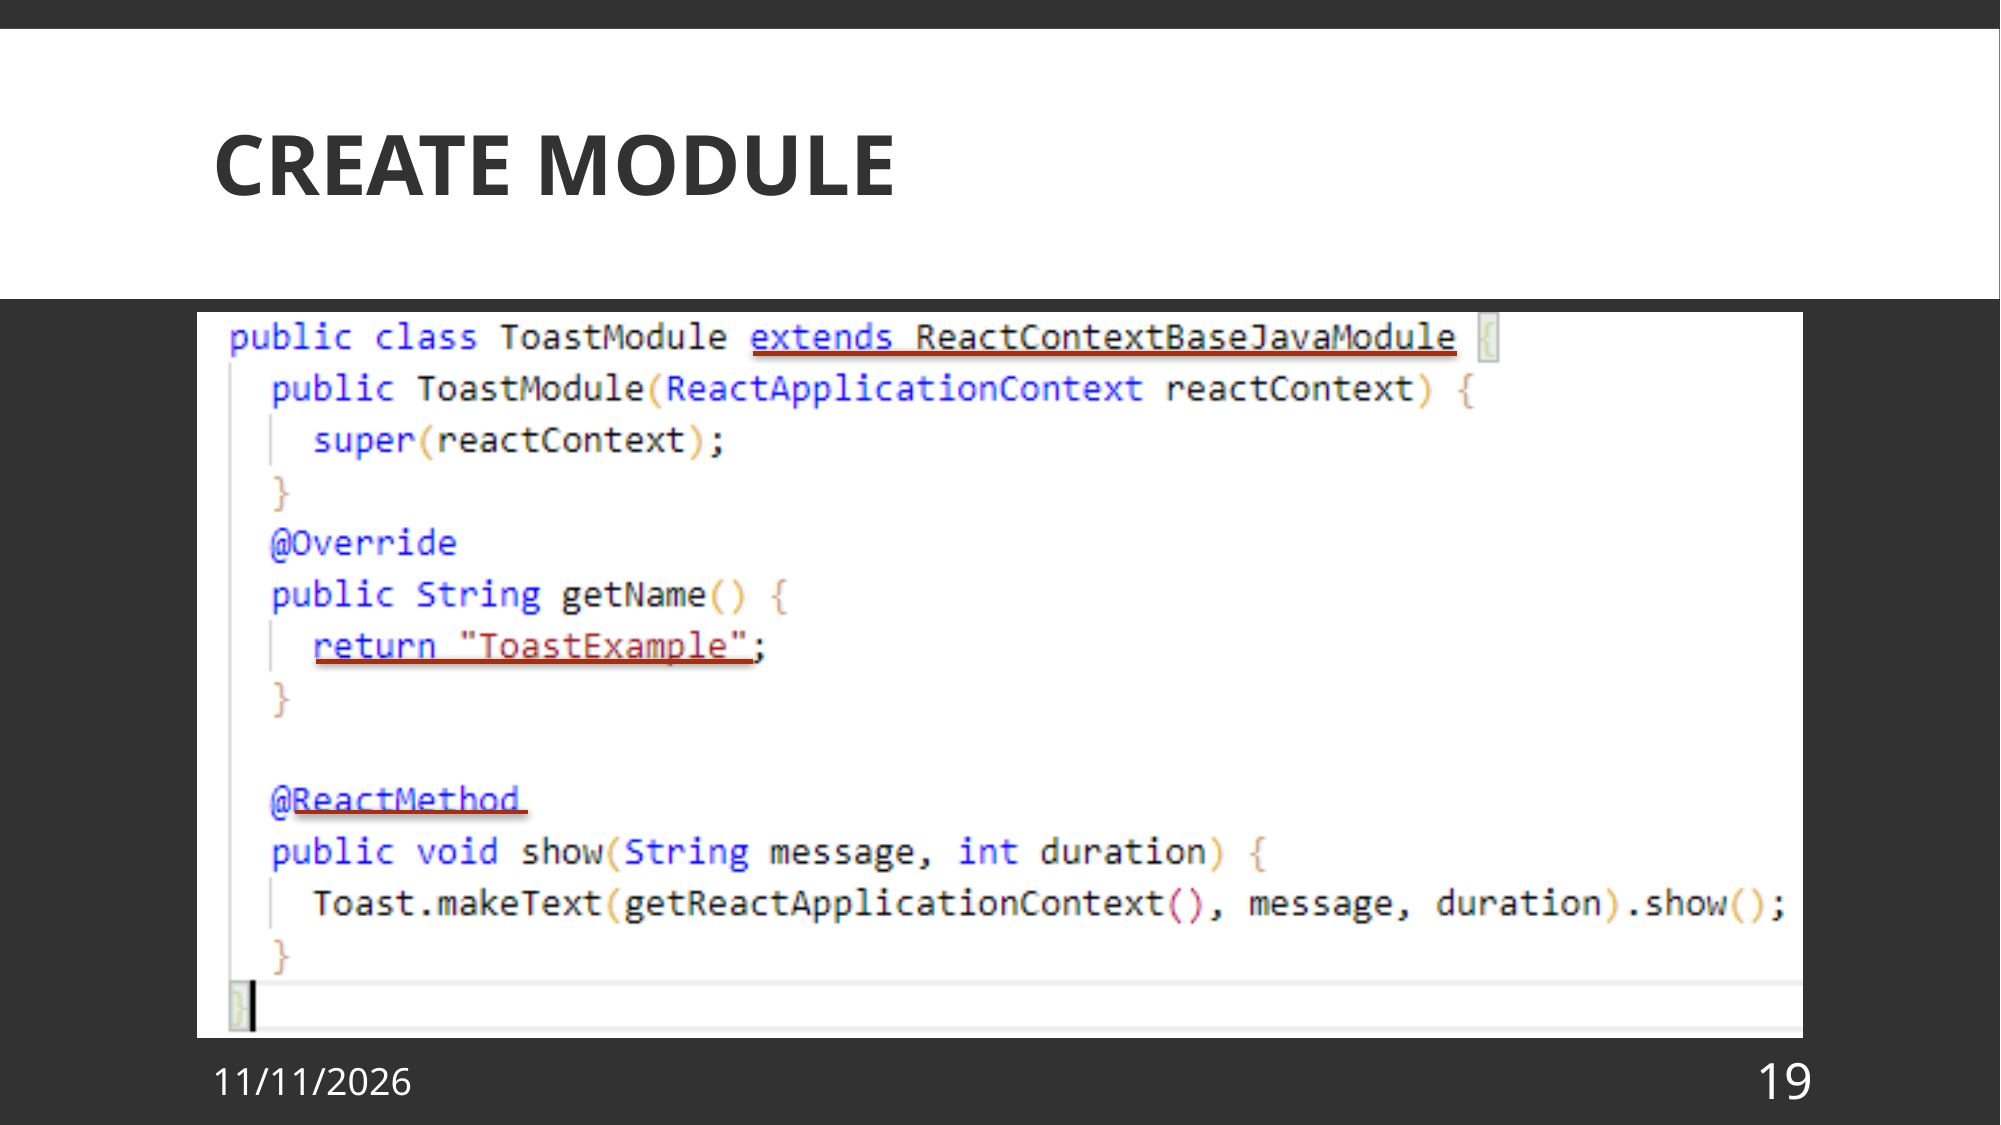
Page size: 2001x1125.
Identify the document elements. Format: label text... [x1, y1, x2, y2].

title Create module [197, 46, 1803, 295]
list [196, 312, 1803, 1038]
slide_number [197, 1053, 690, 1114]
slide_number 19 [1748, 1053, 1904, 1114]
